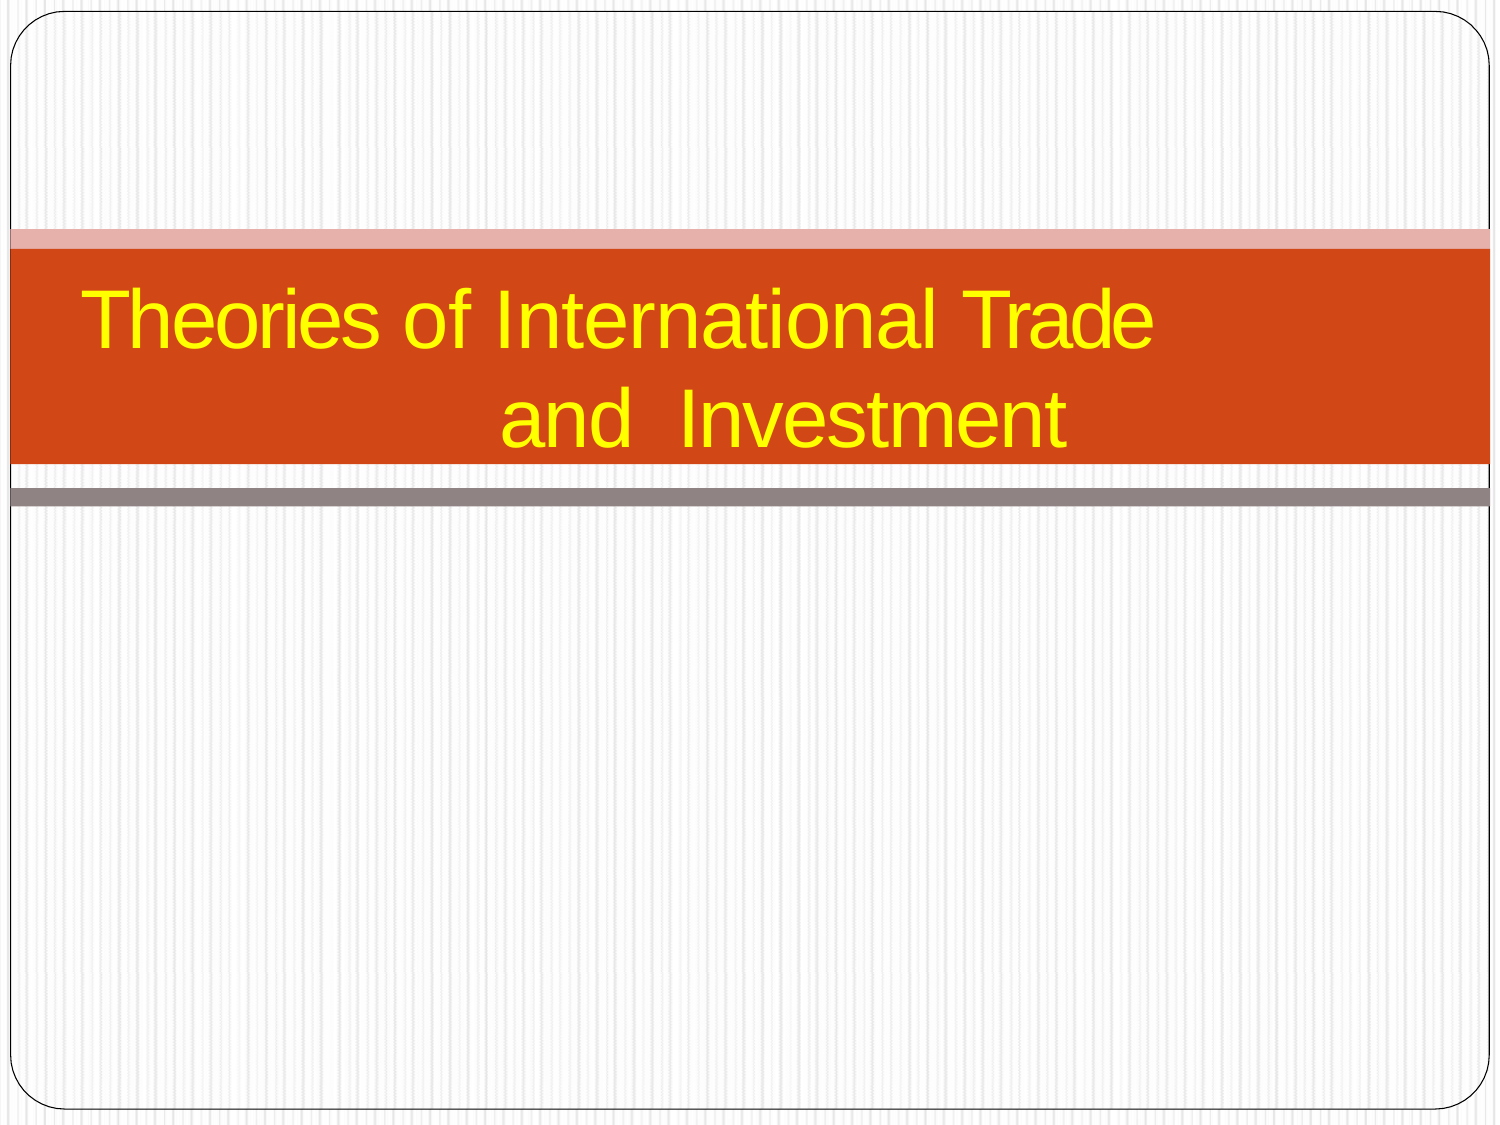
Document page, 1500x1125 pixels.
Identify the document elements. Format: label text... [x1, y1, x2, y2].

picture [0, 0, 1496, 1125]
text_box Theories of International Trade and Investment [10, 248, 1491, 465]
